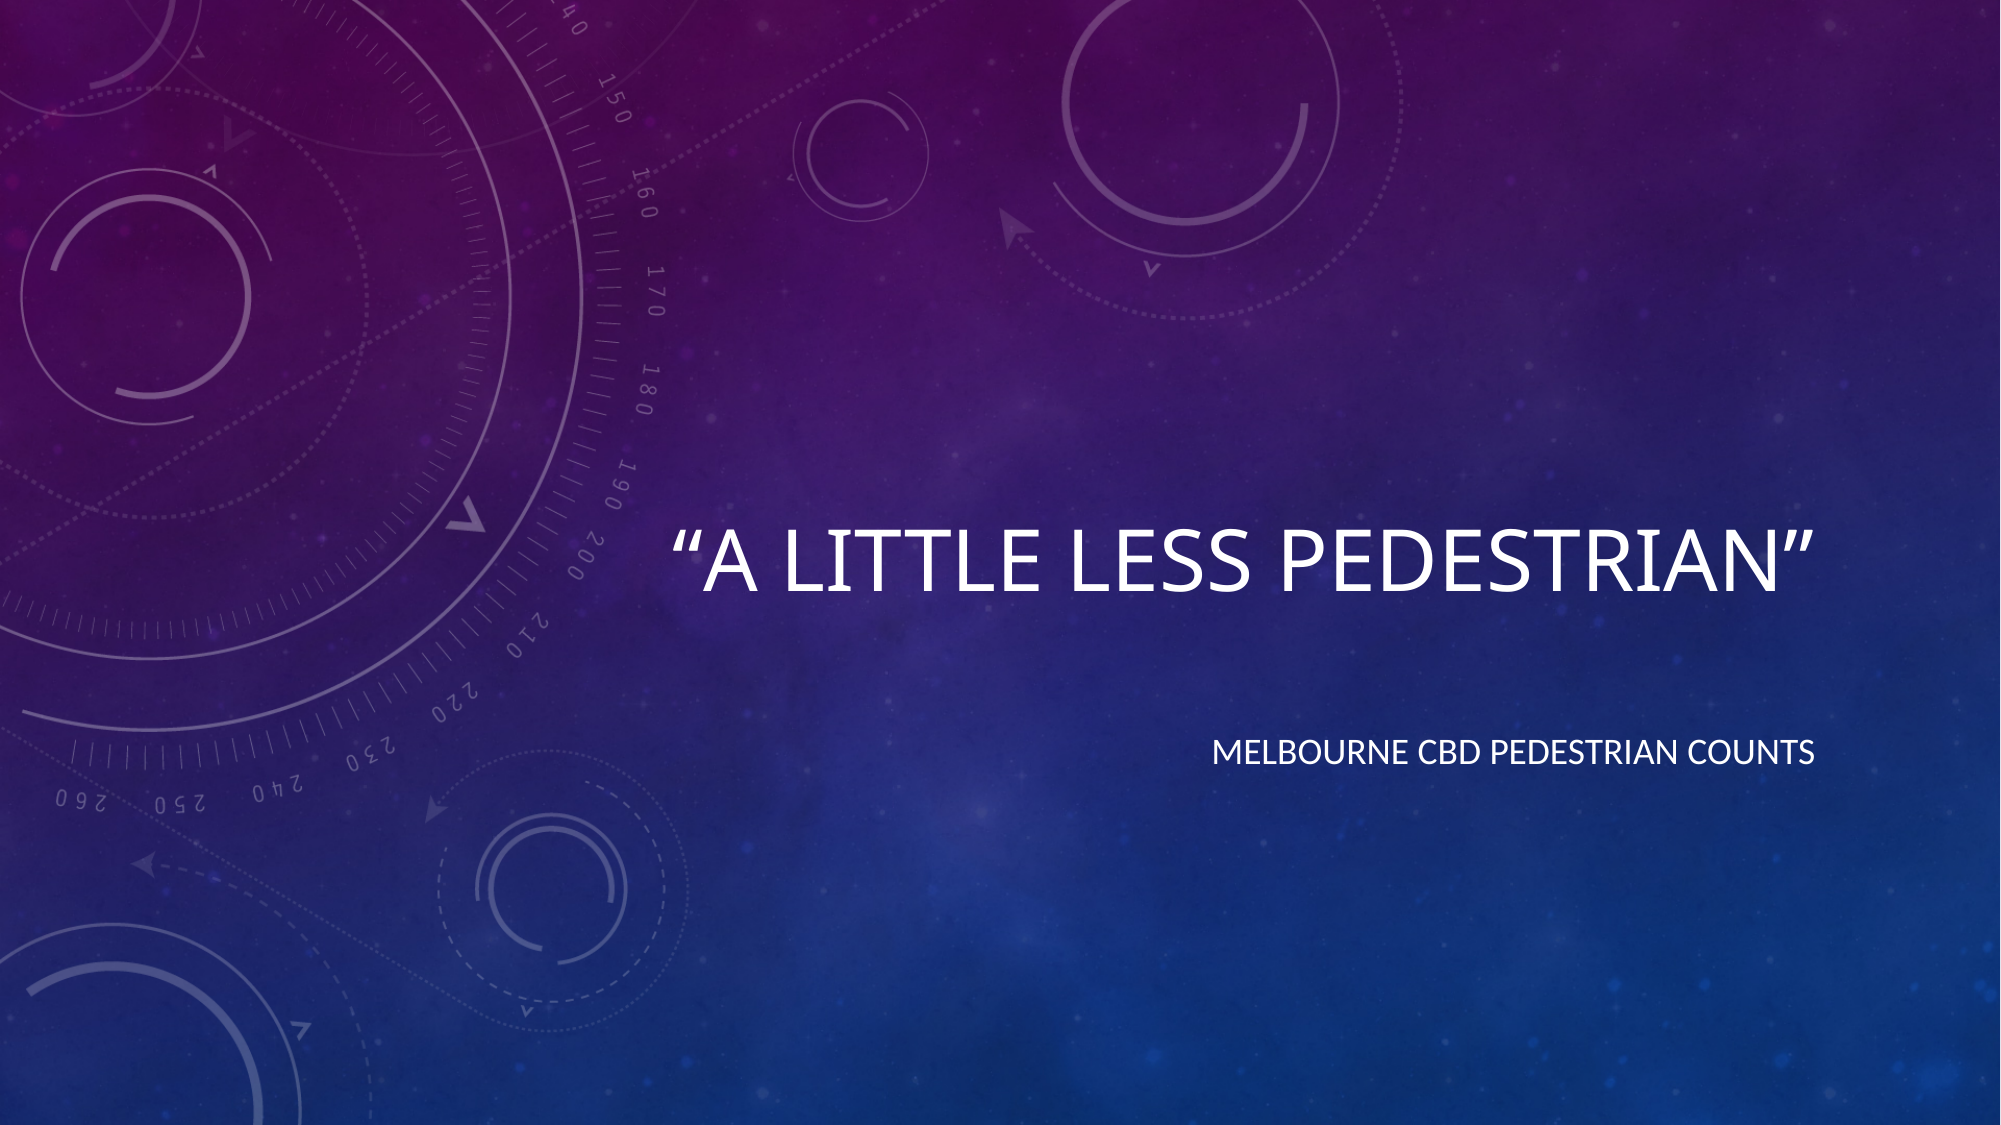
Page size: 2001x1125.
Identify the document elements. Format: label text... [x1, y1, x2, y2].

picture [0, 0, 2001, 1125]
title “A little less pedestrian” [650, 322, 1831, 719]
subtitle Melbourne CBD pedestrian counts [650, 719, 1831, 950]
